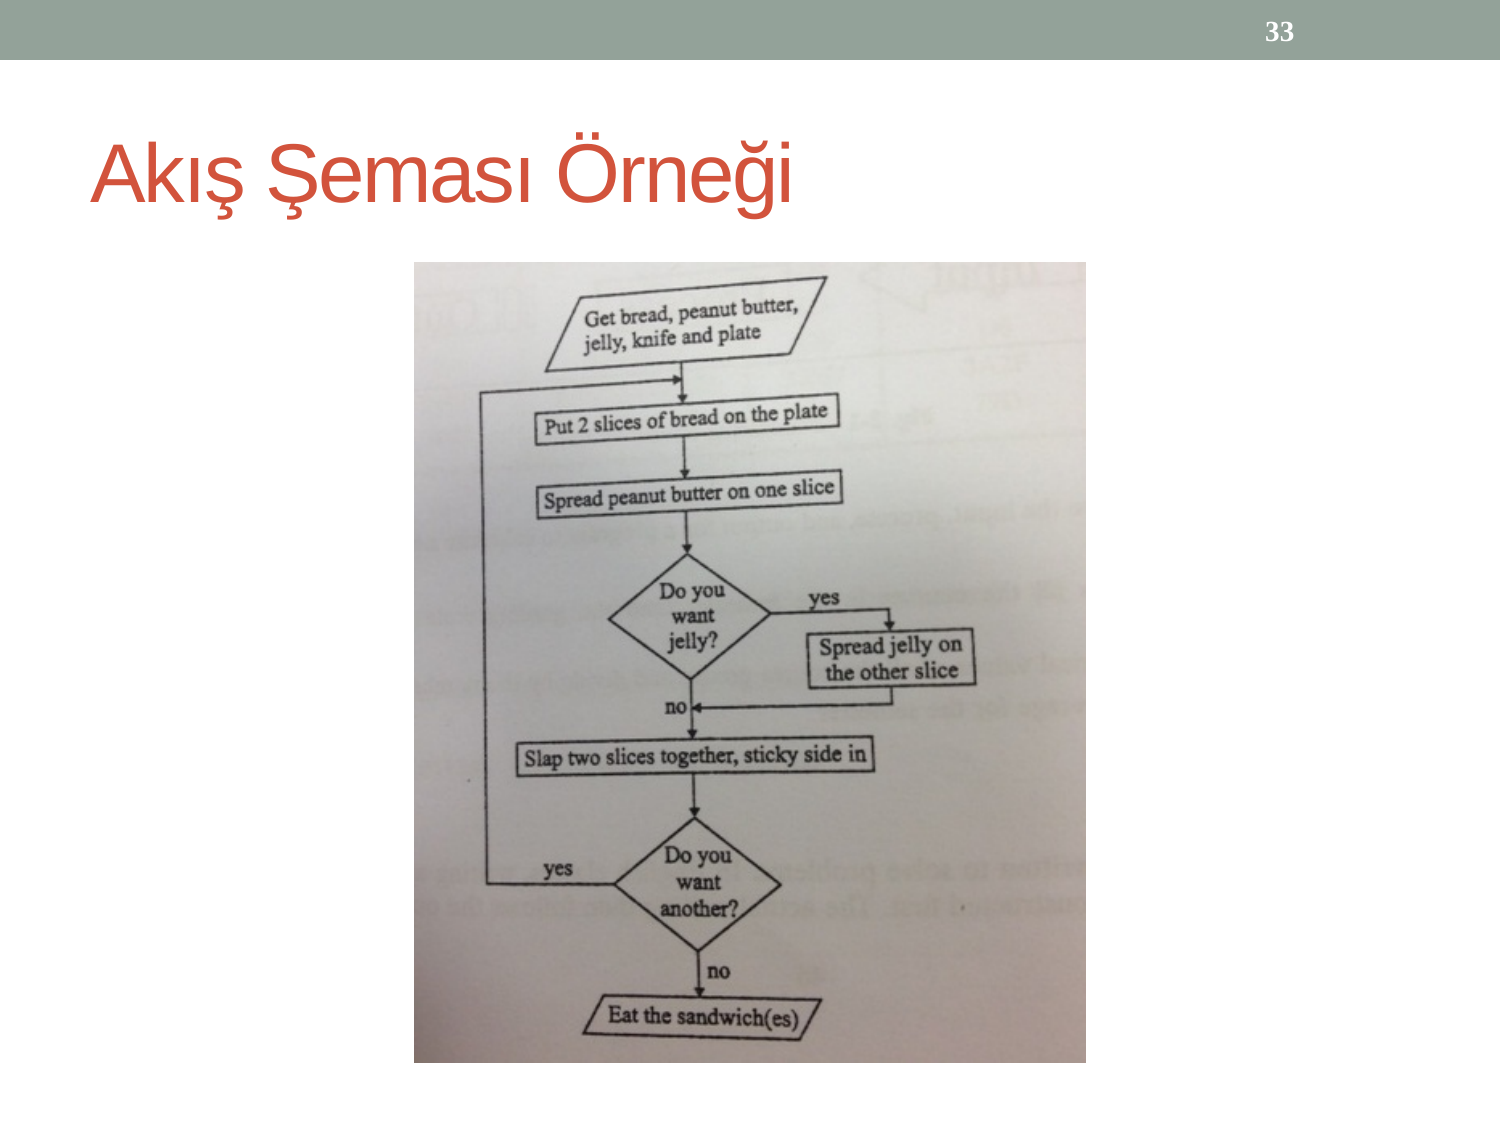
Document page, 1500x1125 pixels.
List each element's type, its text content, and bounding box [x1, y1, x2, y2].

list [414, 262, 1086, 1063]
title Akış Şeması Örneği [75, 87, 1425, 250]
slide_number 33 [1250, 3, 1425, 57]
